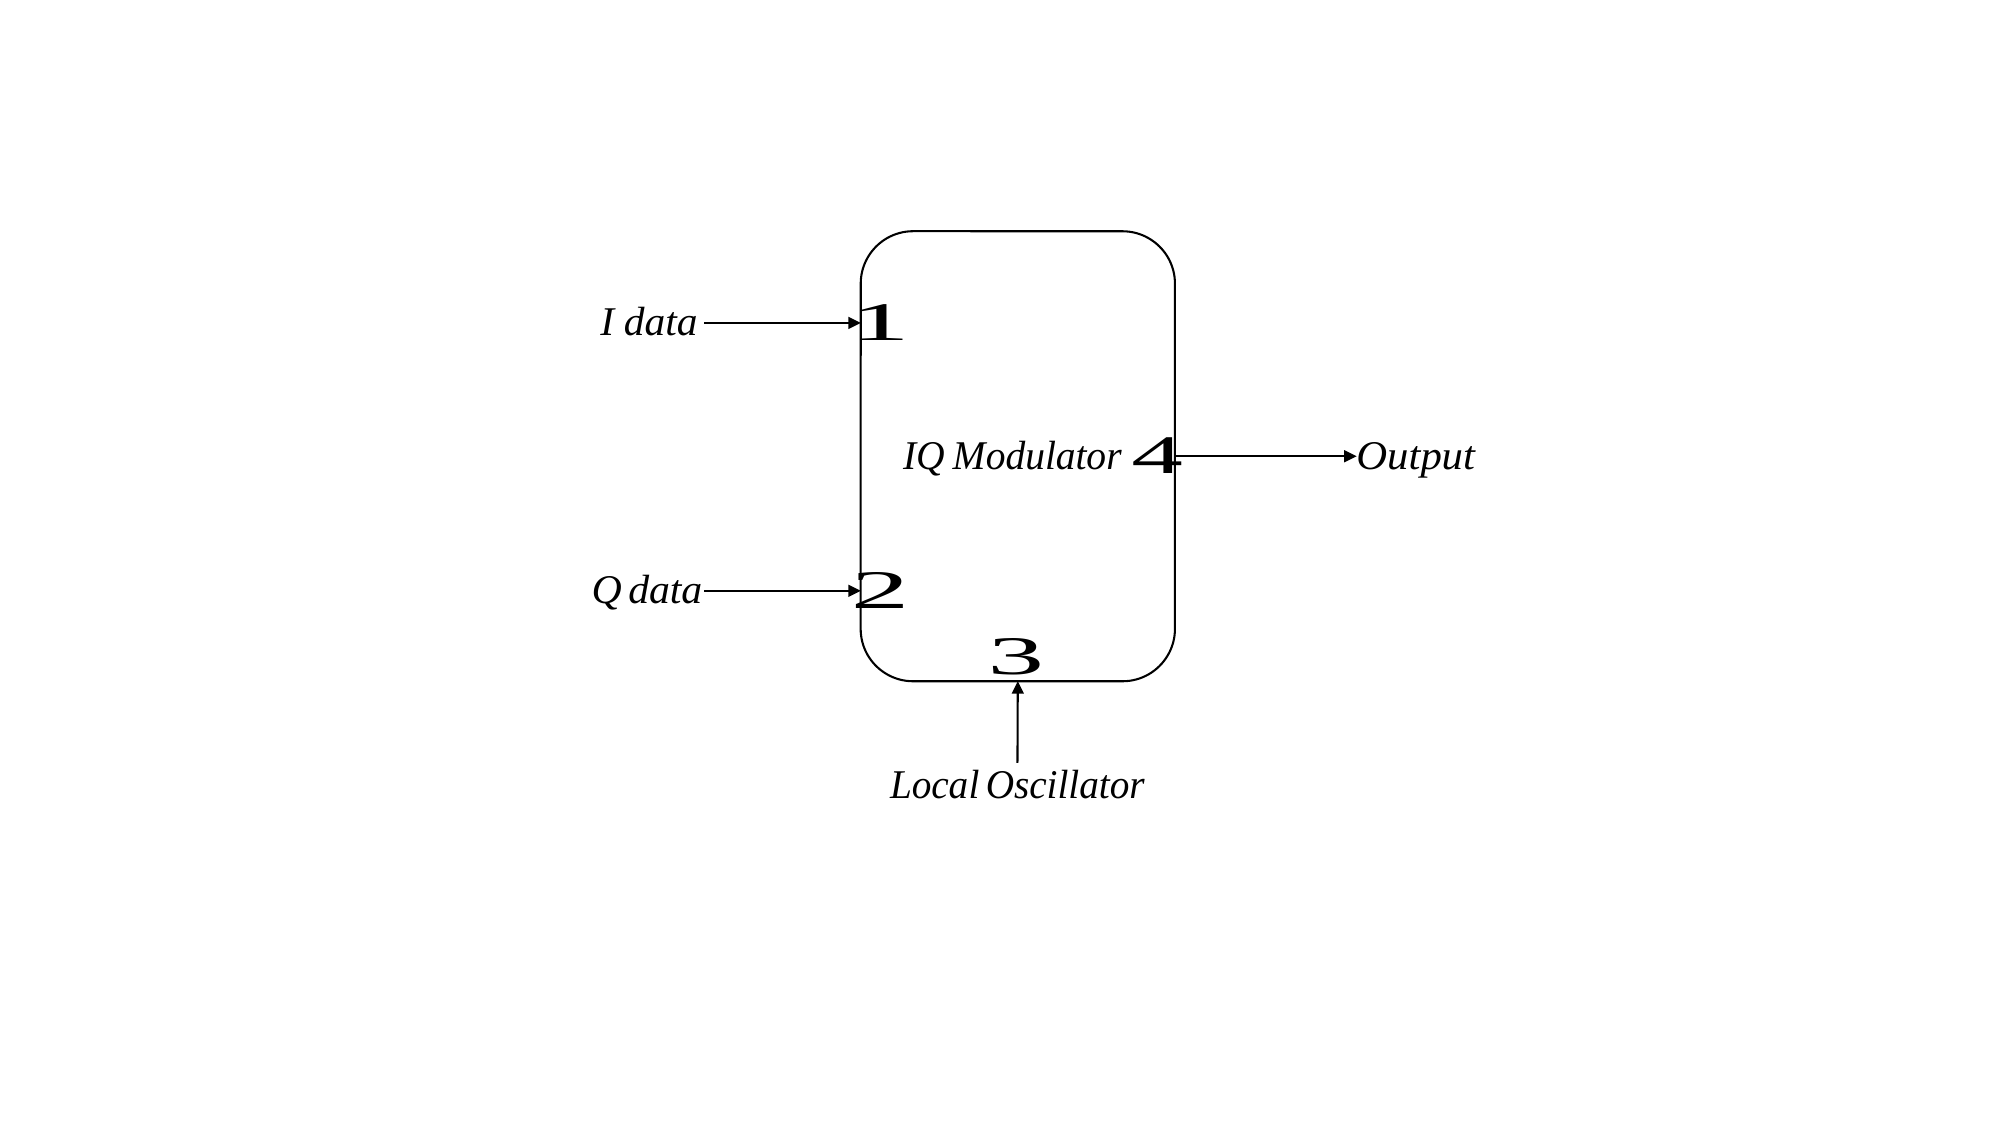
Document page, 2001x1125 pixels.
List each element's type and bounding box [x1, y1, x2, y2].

text_box [859, 230, 1176, 683]
